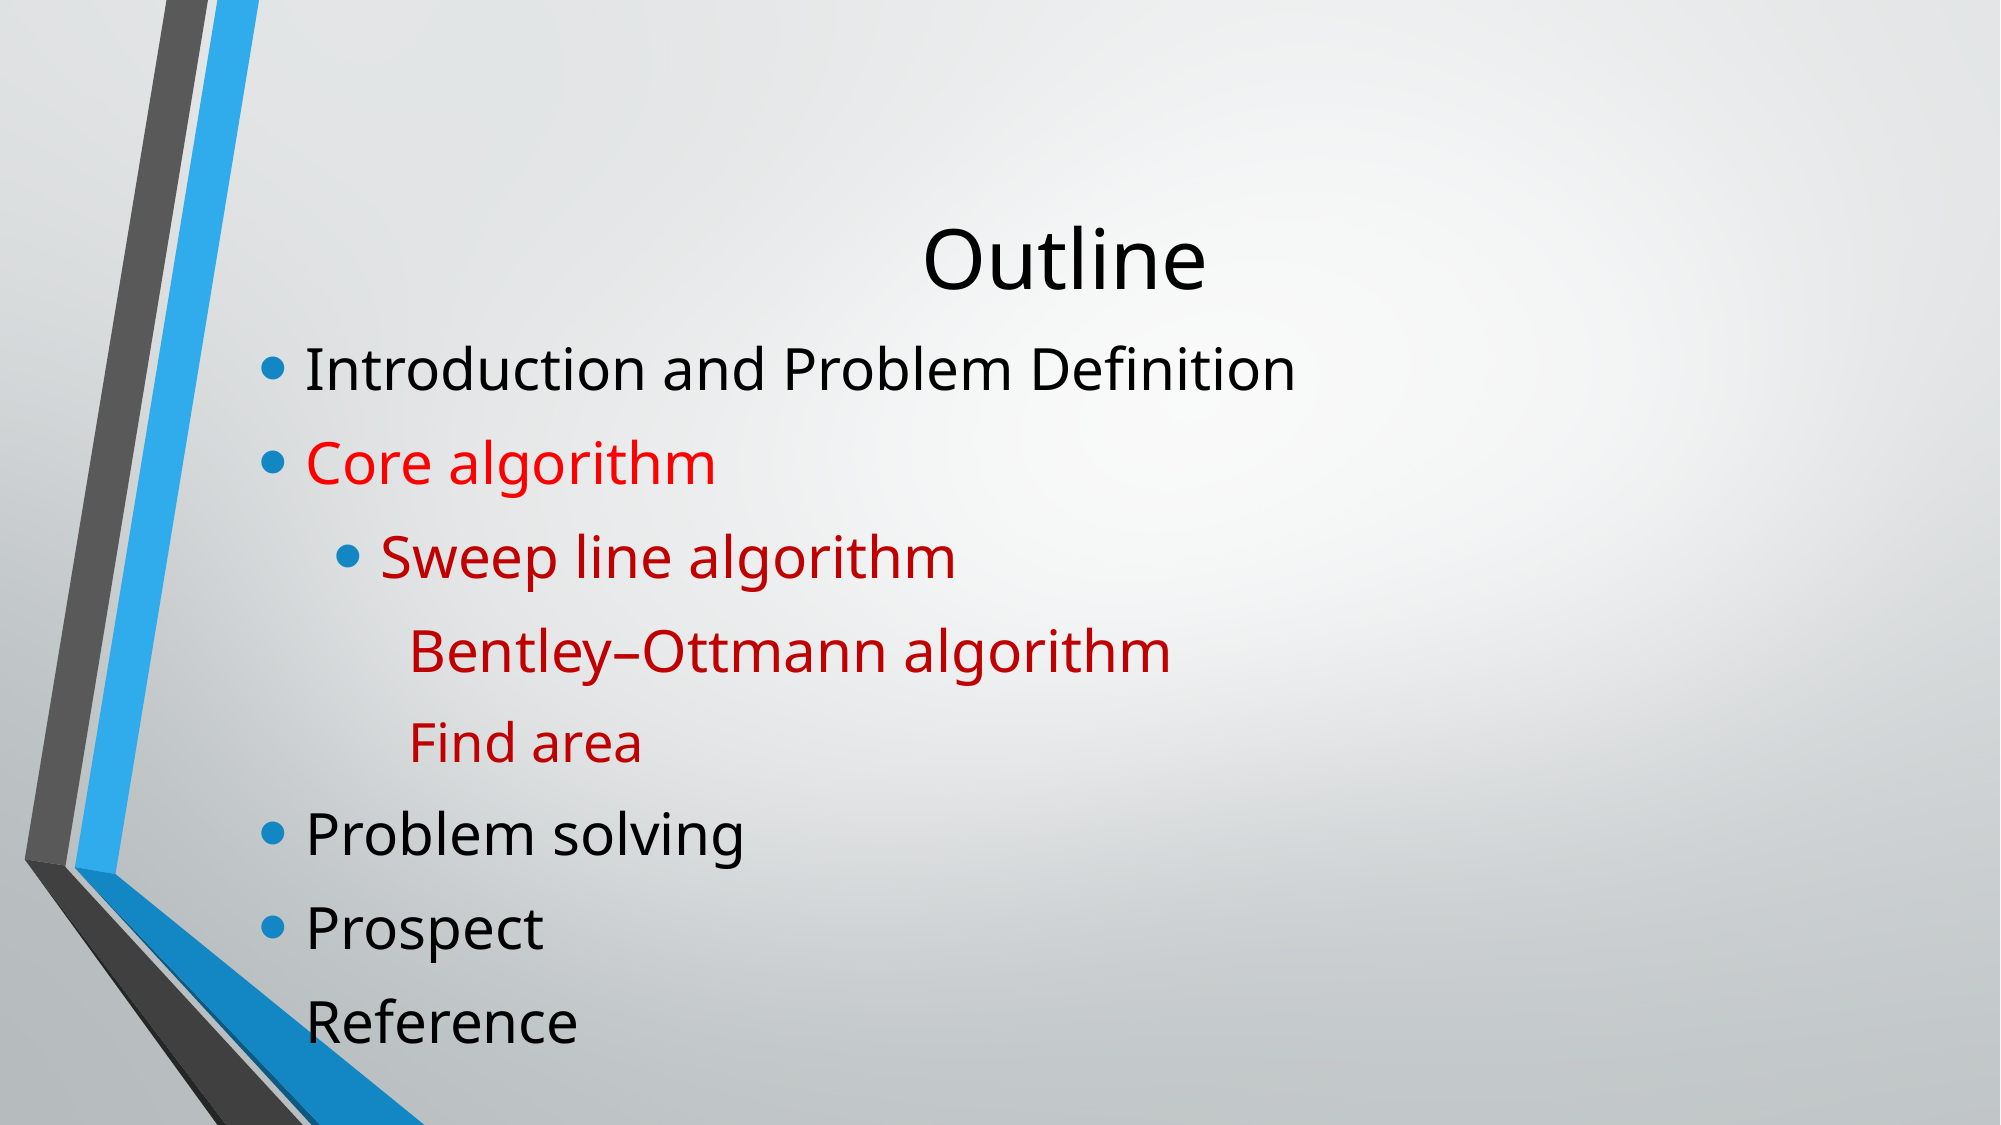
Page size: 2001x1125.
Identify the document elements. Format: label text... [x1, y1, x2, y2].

list Introduction and Problem Definition Core algorithm Sweep line algorithm Bentley–Ottmann algorithm Find area Problem solving Prospect Reference [243, 437, 1887, 950]
title Outline [243, 112, 1887, 400]
